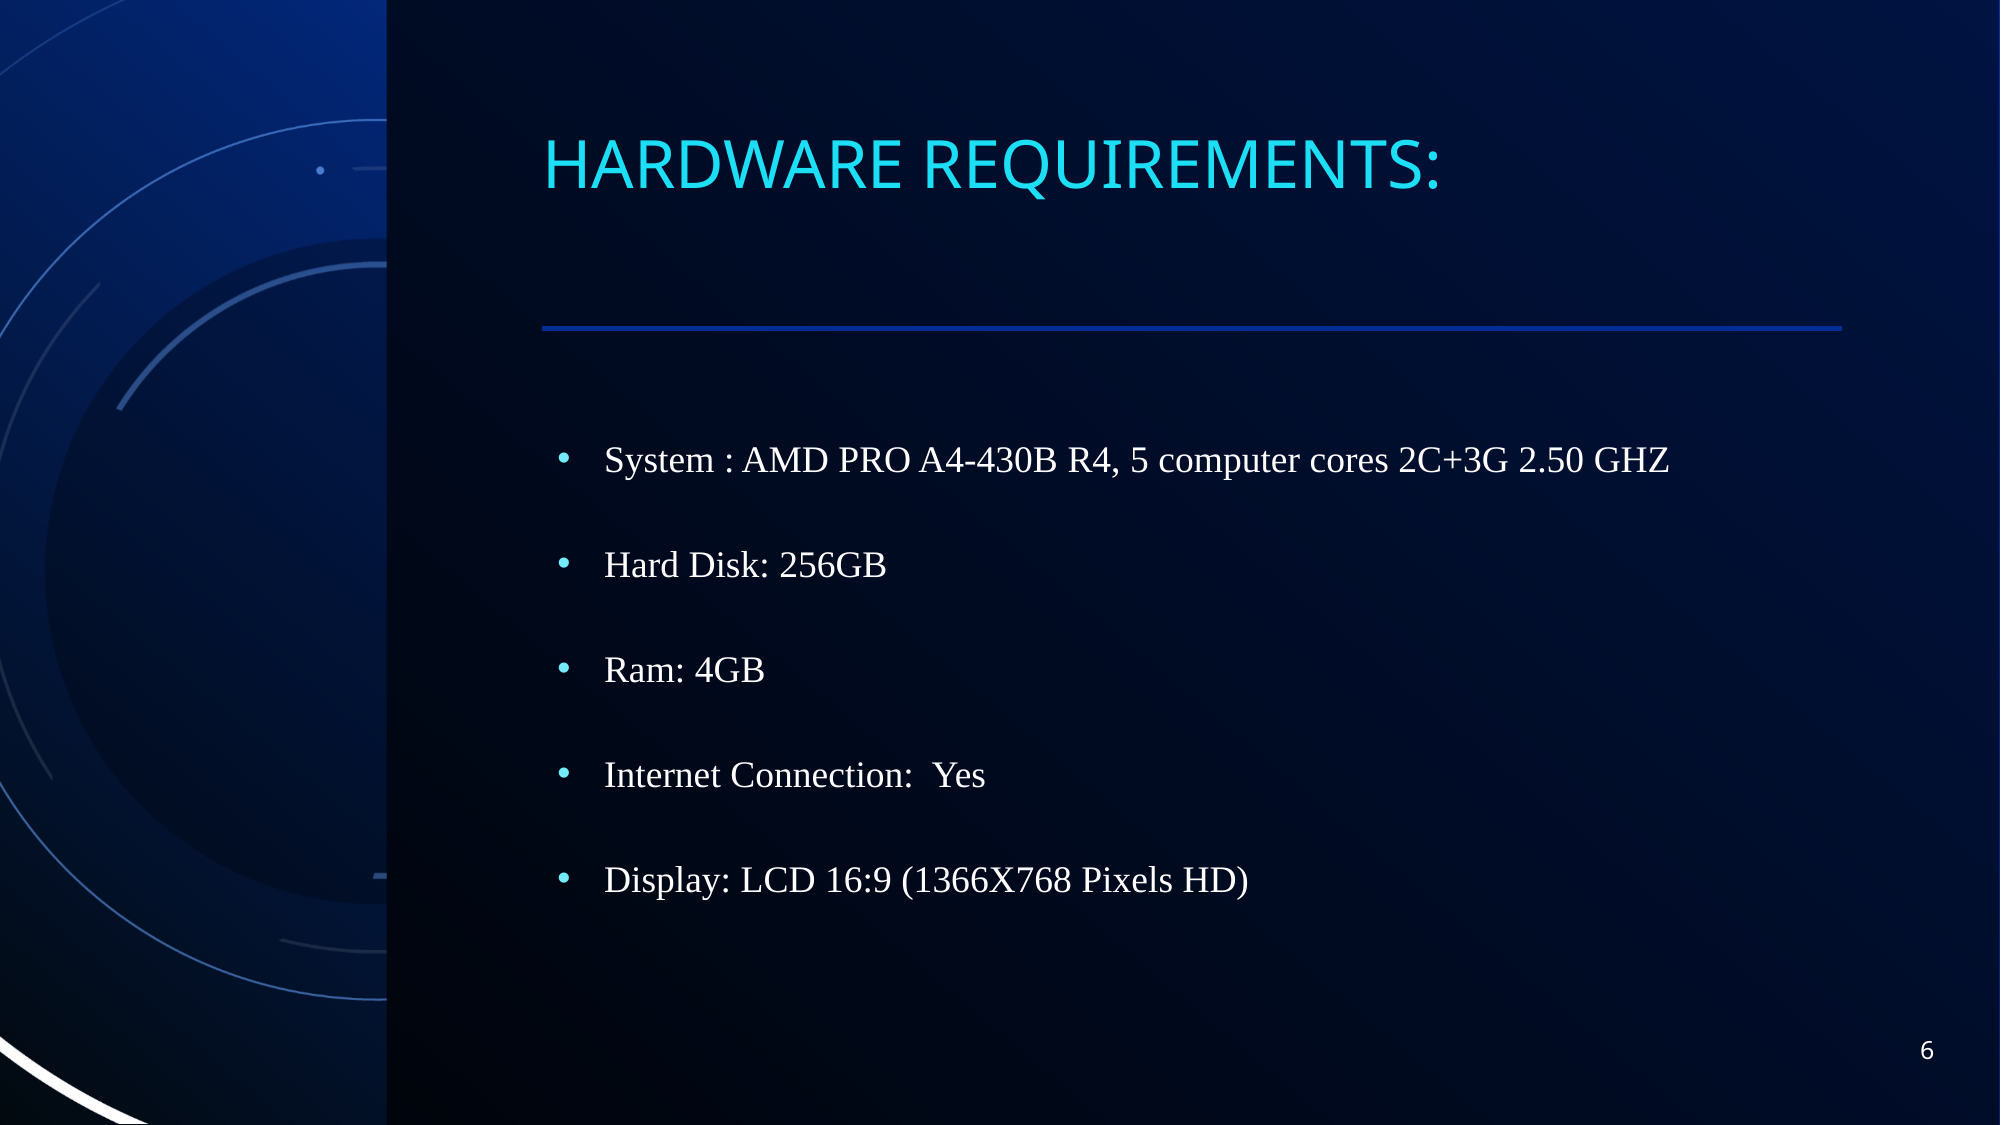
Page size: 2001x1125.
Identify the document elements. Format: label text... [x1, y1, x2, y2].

title HARDWARE REQUIREMENTS: [542, 18, 1760, 291]
picture [0, 0, 387, 1124]
slide_number 6 [1499, 1021, 1950, 1082]
list System : AMD PRO A4-430B R4, 5 computer cores 2C+3G 2.50 GHZ Hard Disk: 256GB Ram: 4GB Internet Connection: Yes Display: LCD 16:9 (1366X768 Pixels HD) [542, 405, 1760, 1009]
